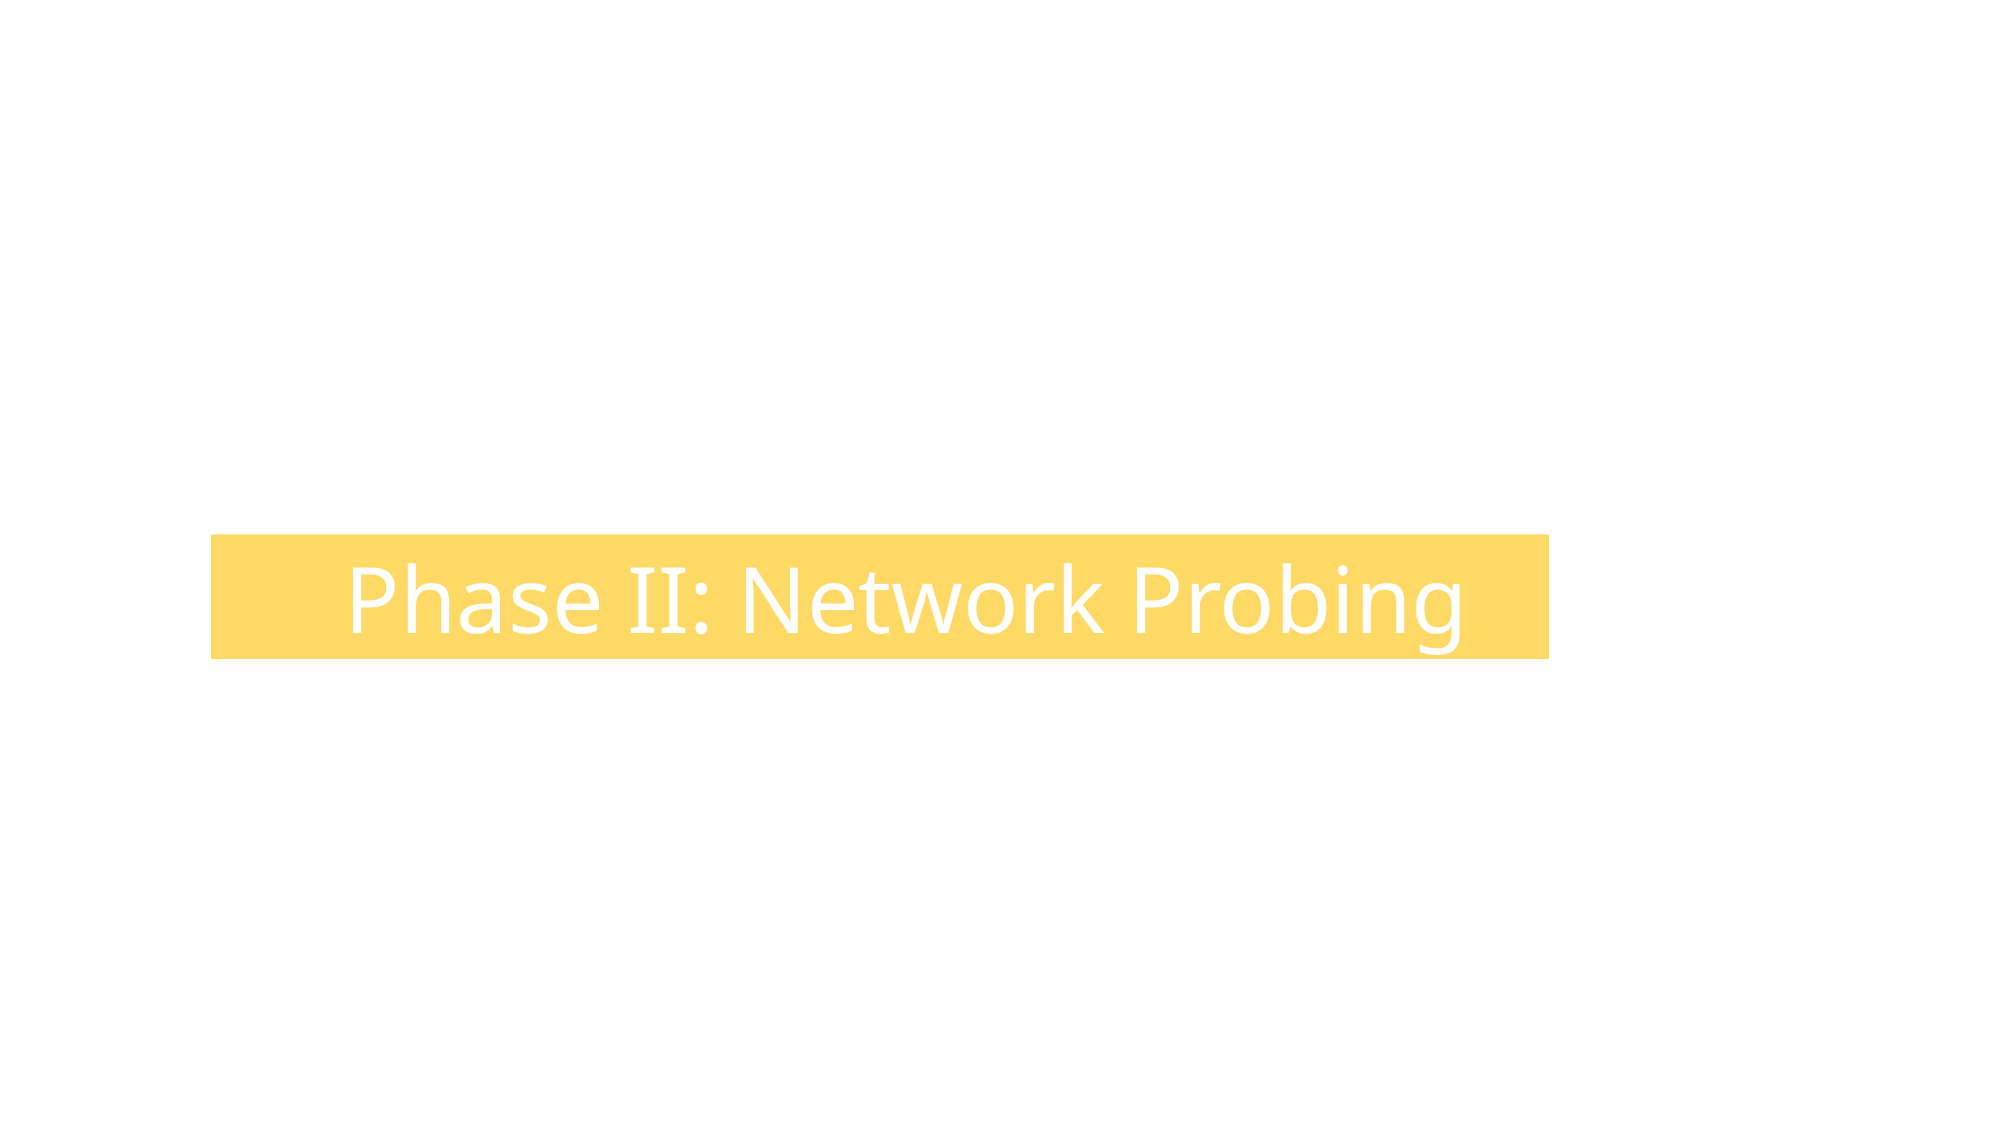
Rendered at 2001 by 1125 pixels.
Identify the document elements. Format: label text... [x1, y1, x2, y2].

text_box Phase II: Network Probing [211, 534, 1549, 659]
